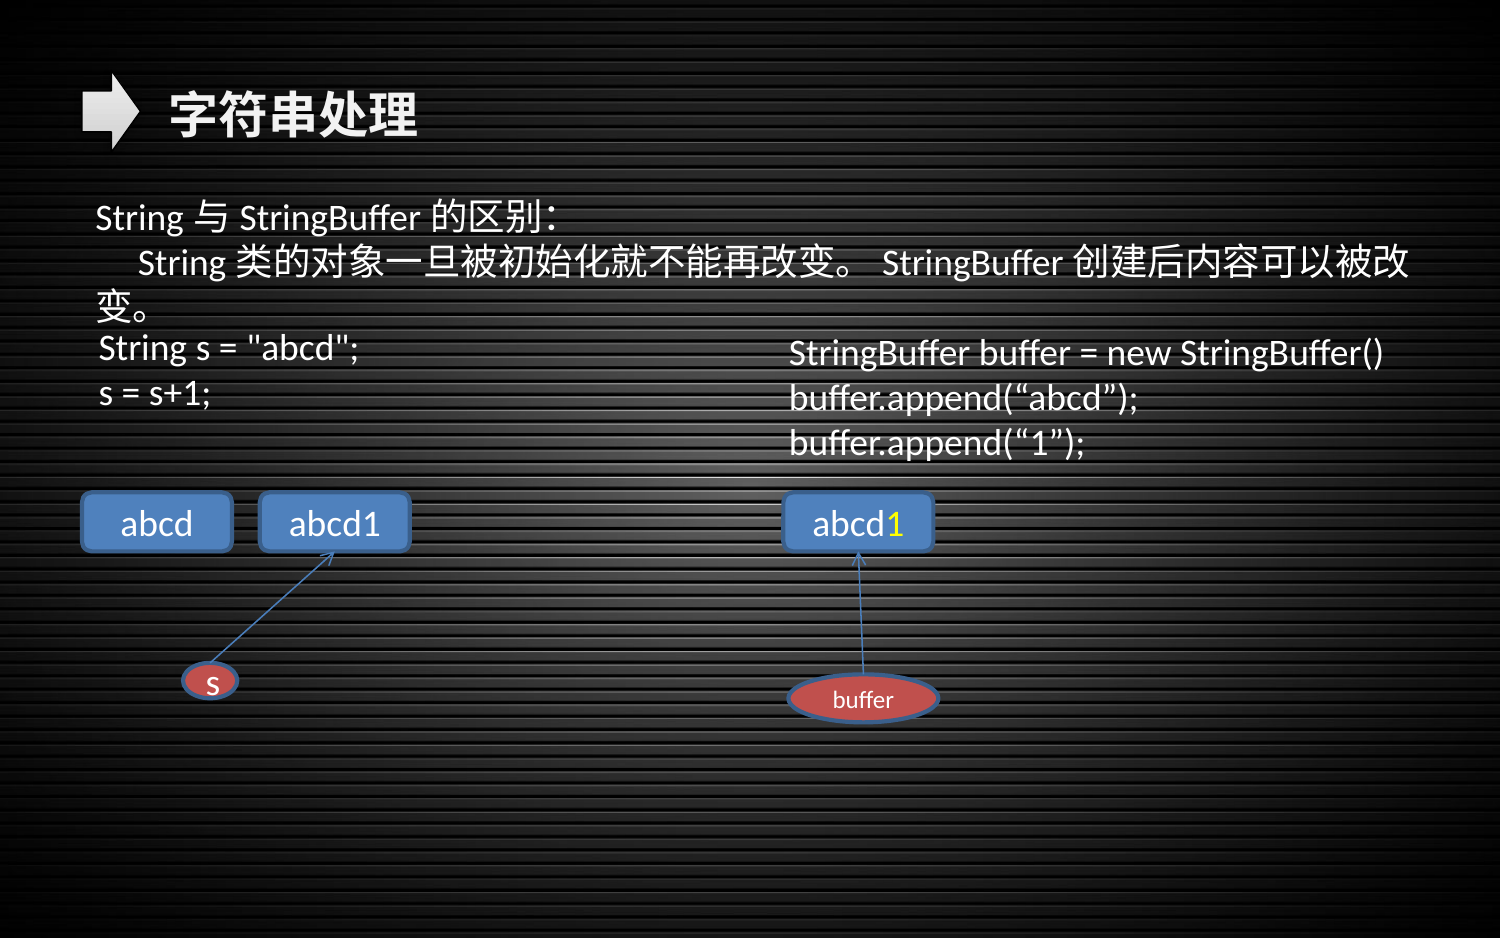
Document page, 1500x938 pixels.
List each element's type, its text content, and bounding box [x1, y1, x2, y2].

text_box abcd1 [257, 490, 412, 554]
picture [0, 0, 1500, 938]
text_box [81, 69, 142, 154]
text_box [209, 551, 336, 664]
text_box 字符串处理 [153, 76, 434, 152]
text_box s [180, 661, 240, 701]
text_box String与StringBuffer的区别： String类的对象一旦被初始化就不能再改变。StringBuffer创建后内容可以被改变。 [80, 185, 1459, 335]
text_box abcd1 [781, 490, 936, 554]
text_box String s = "abcd"; s = s+1; [83, 315, 375, 420]
text_box buffer [786, 672, 941, 725]
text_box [858, 551, 864, 675]
text_box abcd [79, 490, 235, 554]
text_box StringBuffer buffer = new StringBuffer() buffer.append(“abcd”); buffer.append(“1”); [774, 320, 1400, 471]
